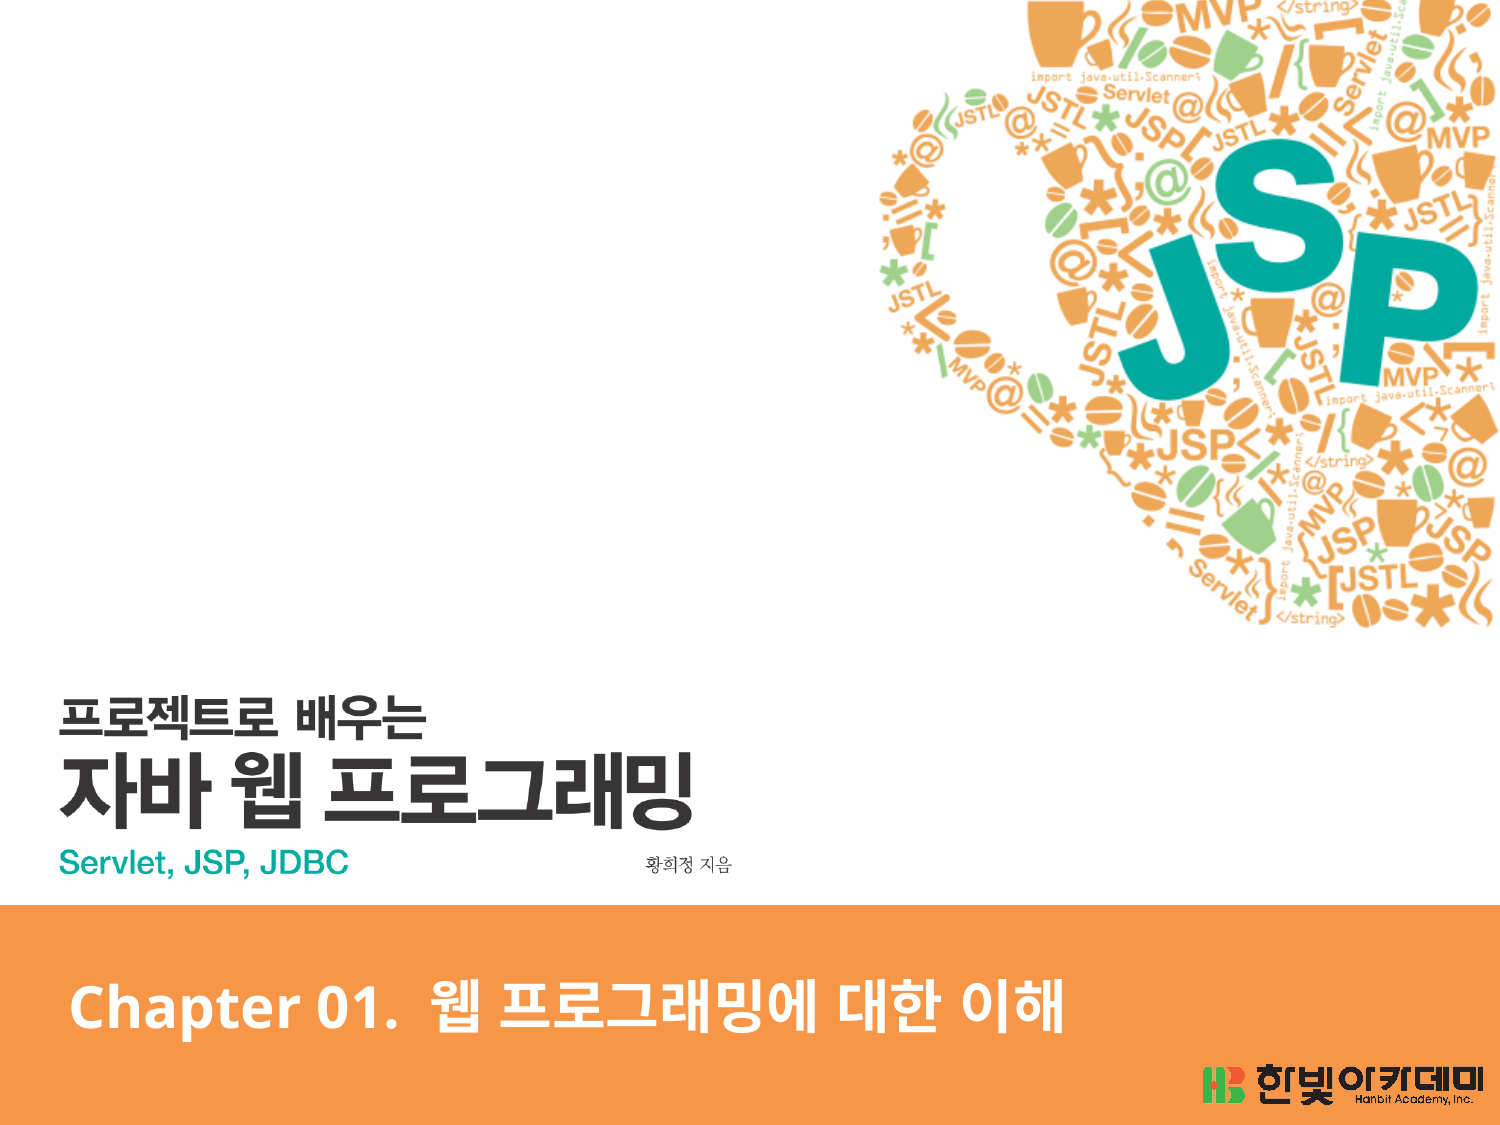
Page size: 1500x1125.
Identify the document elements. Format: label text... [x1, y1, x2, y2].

picture [53, 692, 734, 882]
picture [1203, 1064, 1483, 1106]
title Chapter 01. 웹 프로그래밍에 대한 이해 [52, 916, 1424, 1095]
picture [825, 0, 1500, 634]
